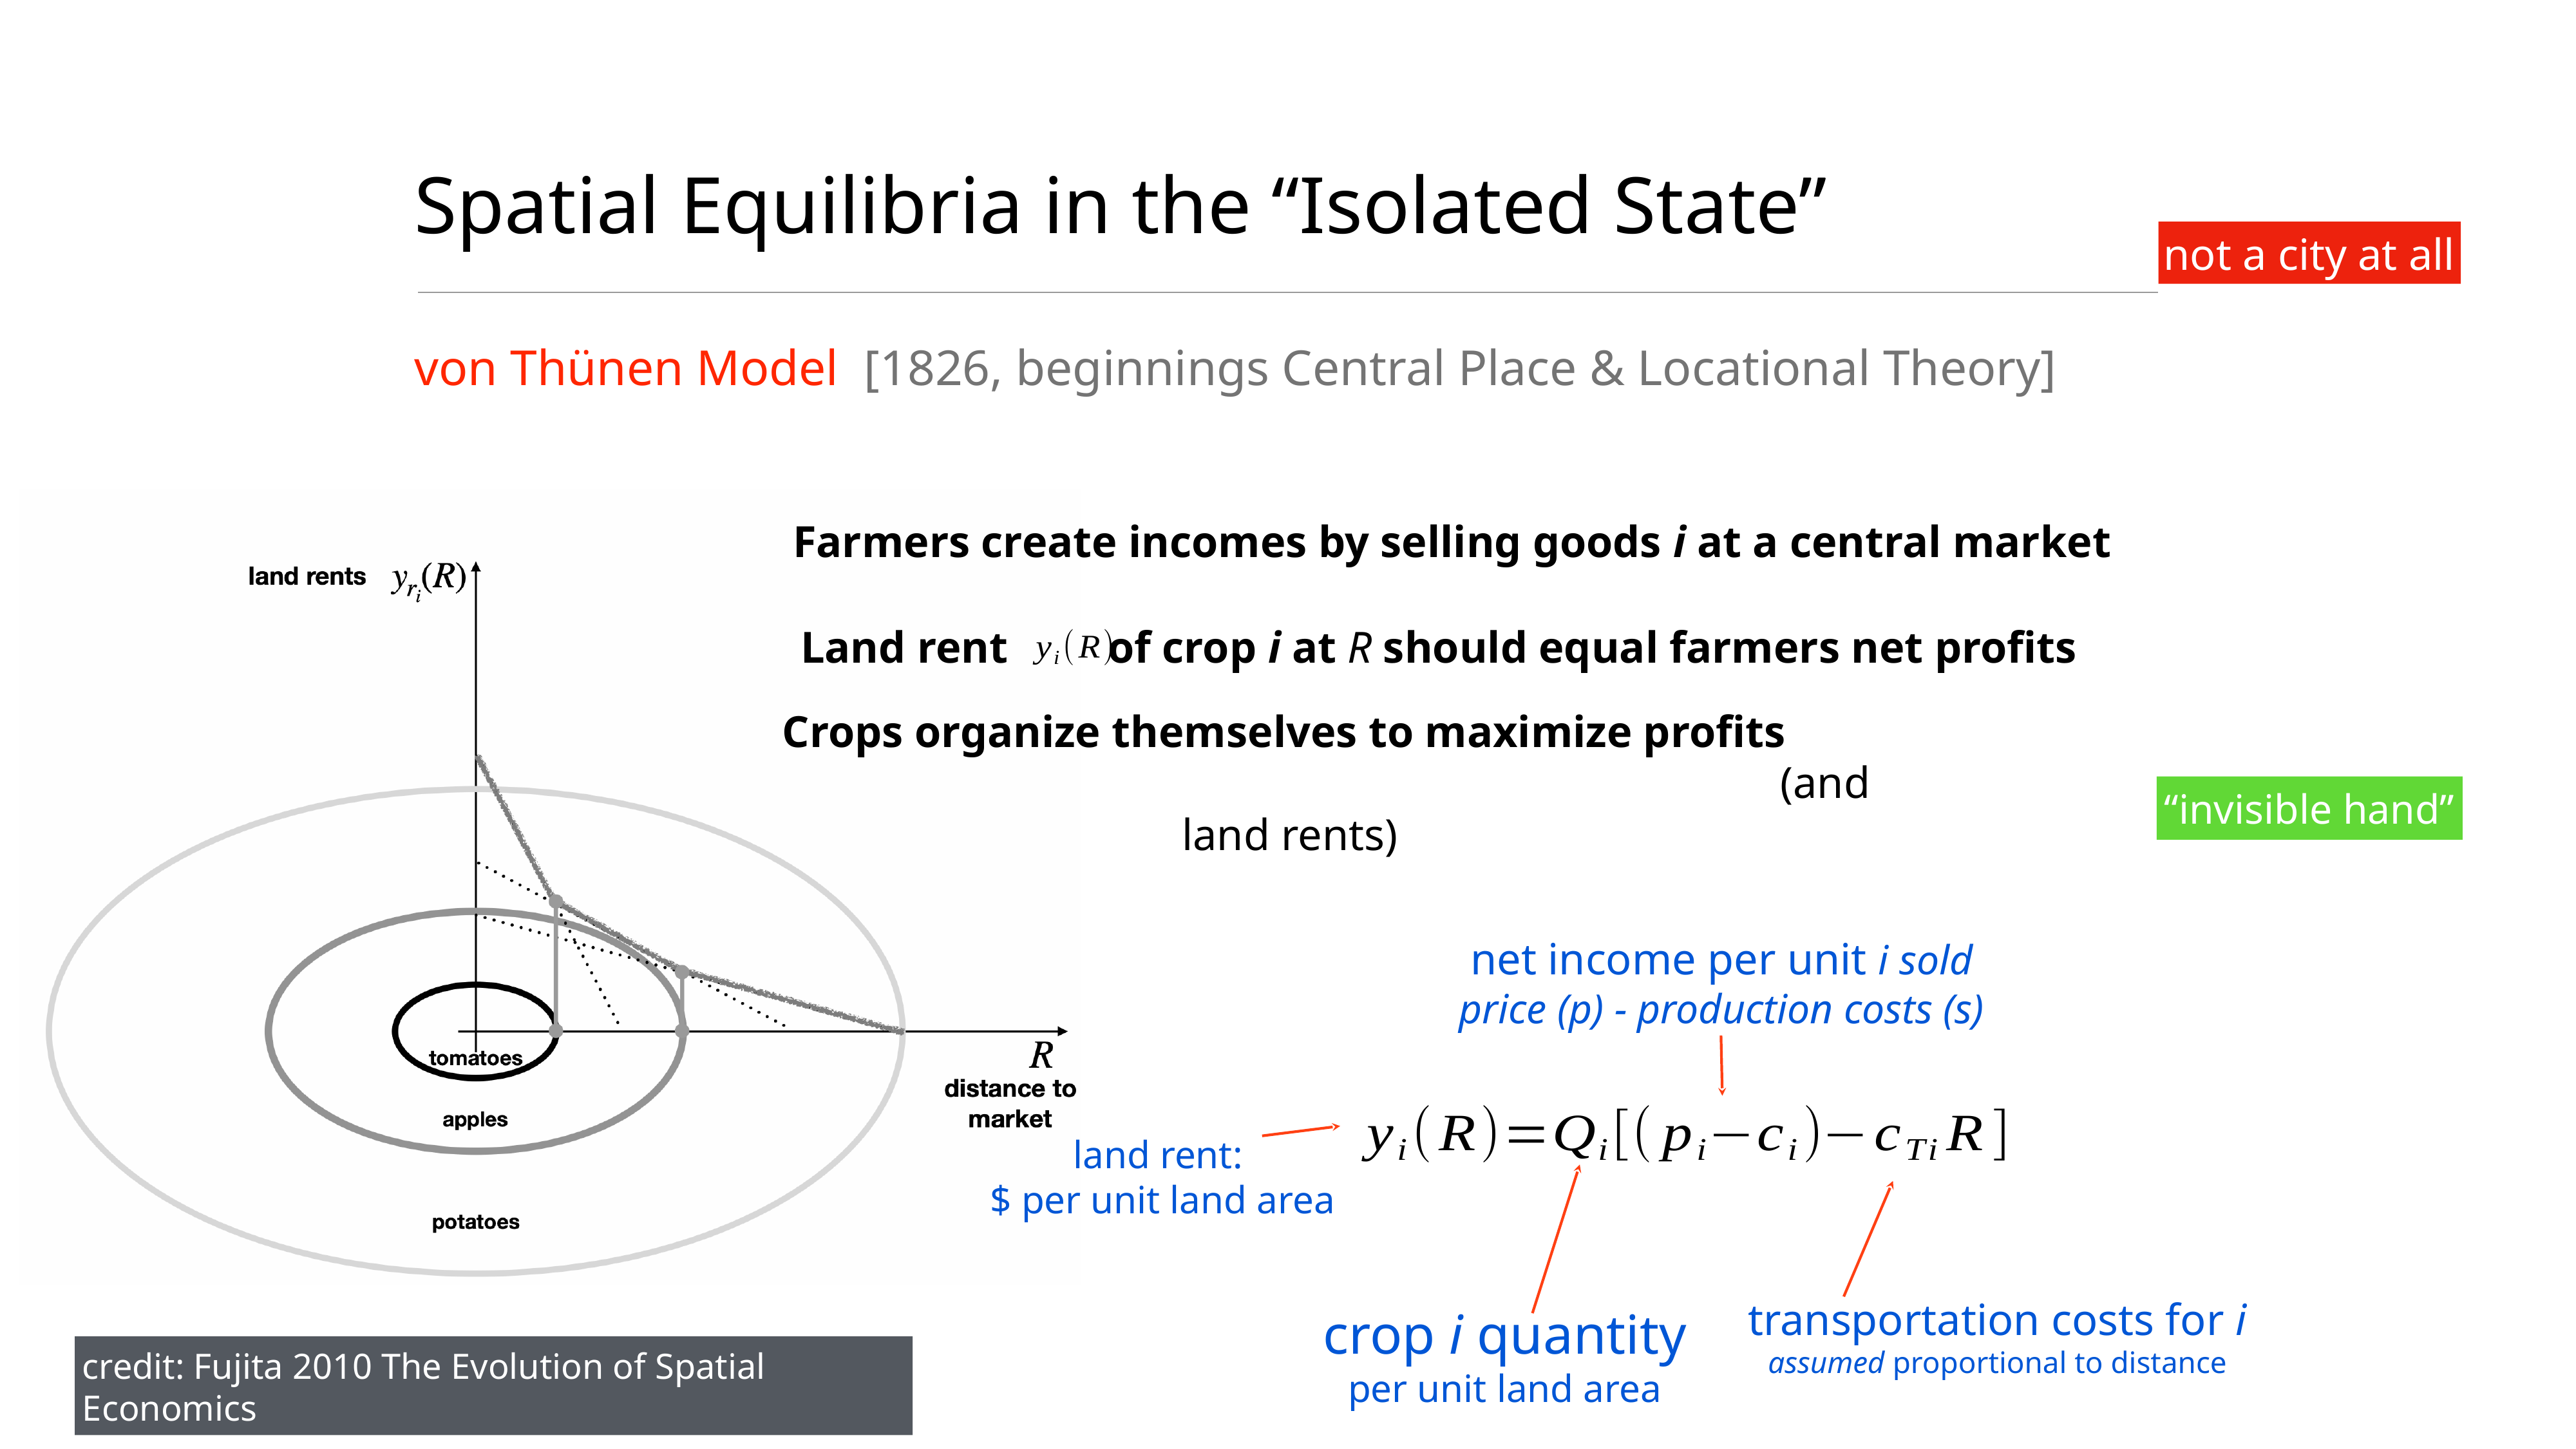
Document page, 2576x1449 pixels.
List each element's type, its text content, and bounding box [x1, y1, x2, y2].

text_box [1718, 1087, 1727, 1096]
text_box crop i quantity per unit land area [1315, 1293, 1694, 1417]
text_box [1359, 1101, 2009, 1169]
text_box [1886, 1180, 1894, 1190]
text_box net income per unit i sold price (p) - production costs (s) [1451, 924, 1993, 1039]
text_box Crops organize themselves to maximize profits (and land rents) [1081, 722, 1895, 840]
text_box [1573, 1169, 1582, 1173]
text_box [1081, 626, 1117, 670]
list von Thünen Model [1826, beginnings Central Place & Locational Theory] [406, 329, 2170, 1306]
title Spatial Equilibria in the “Isolated State” [406, 48, 2170, 257]
text_box “invisible hand” [2156, 776, 2463, 840]
text_box credit: Fujita 2010 The Evolution of Spatial Economics [75, 1336, 913, 1435]
picture [19, 489, 1081, 1285]
text_box transportation costs for i assumed proportional to distance [1740, 1285, 2255, 1387]
text_box land rent: $ per unit land area [1081, 1123, 1343, 1229]
text_box not a city at all [2158, 222, 2461, 284]
text_box Farmers create incomes by selling goods i at a central market [1081, 506, 2119, 574]
text_box Land rent of crop i at R should equal farmers net profits [1081, 612, 2085, 679]
text_box [1331, 1122, 1340, 1132]
